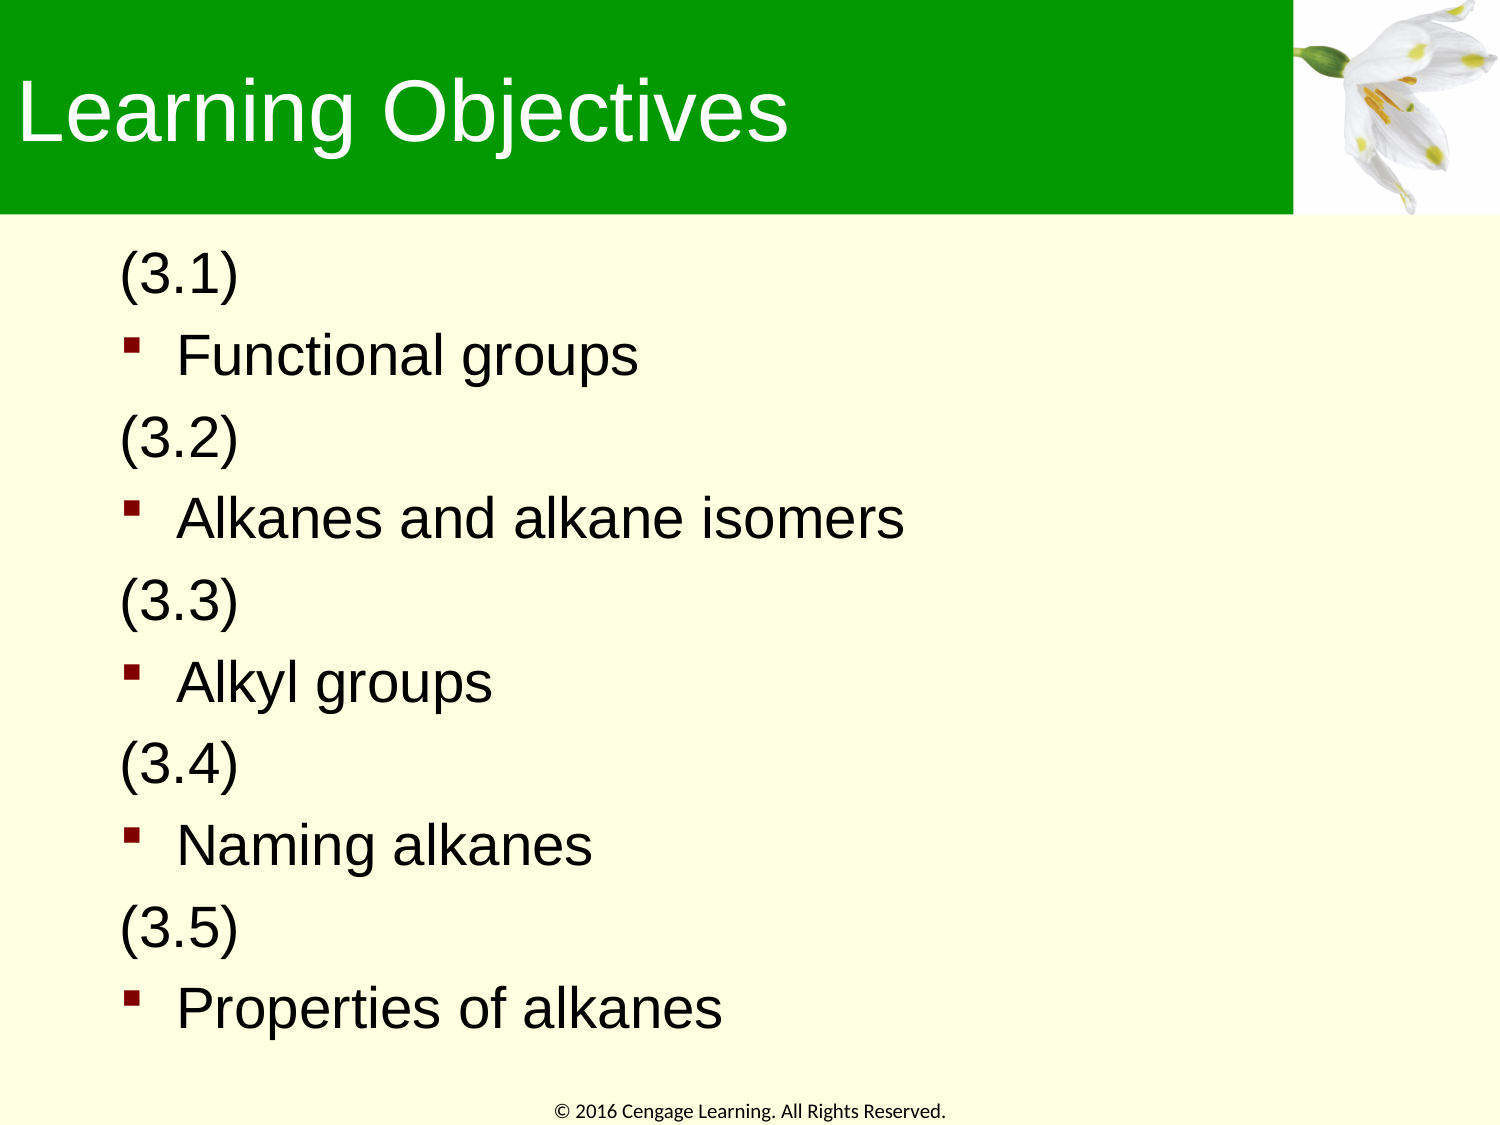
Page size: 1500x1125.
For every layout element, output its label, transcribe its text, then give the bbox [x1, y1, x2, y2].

picture [1293, 0, 1500, 215]
list (3.1) Functional groups (3.2) Alkanes and alkane isomers (3.3) Alkyl groups (3.4) Naming alkanes (3.5) Properties of alkanes [103, 227, 1450, 1065]
title Learning Objectives [0, 0, 1288, 213]
